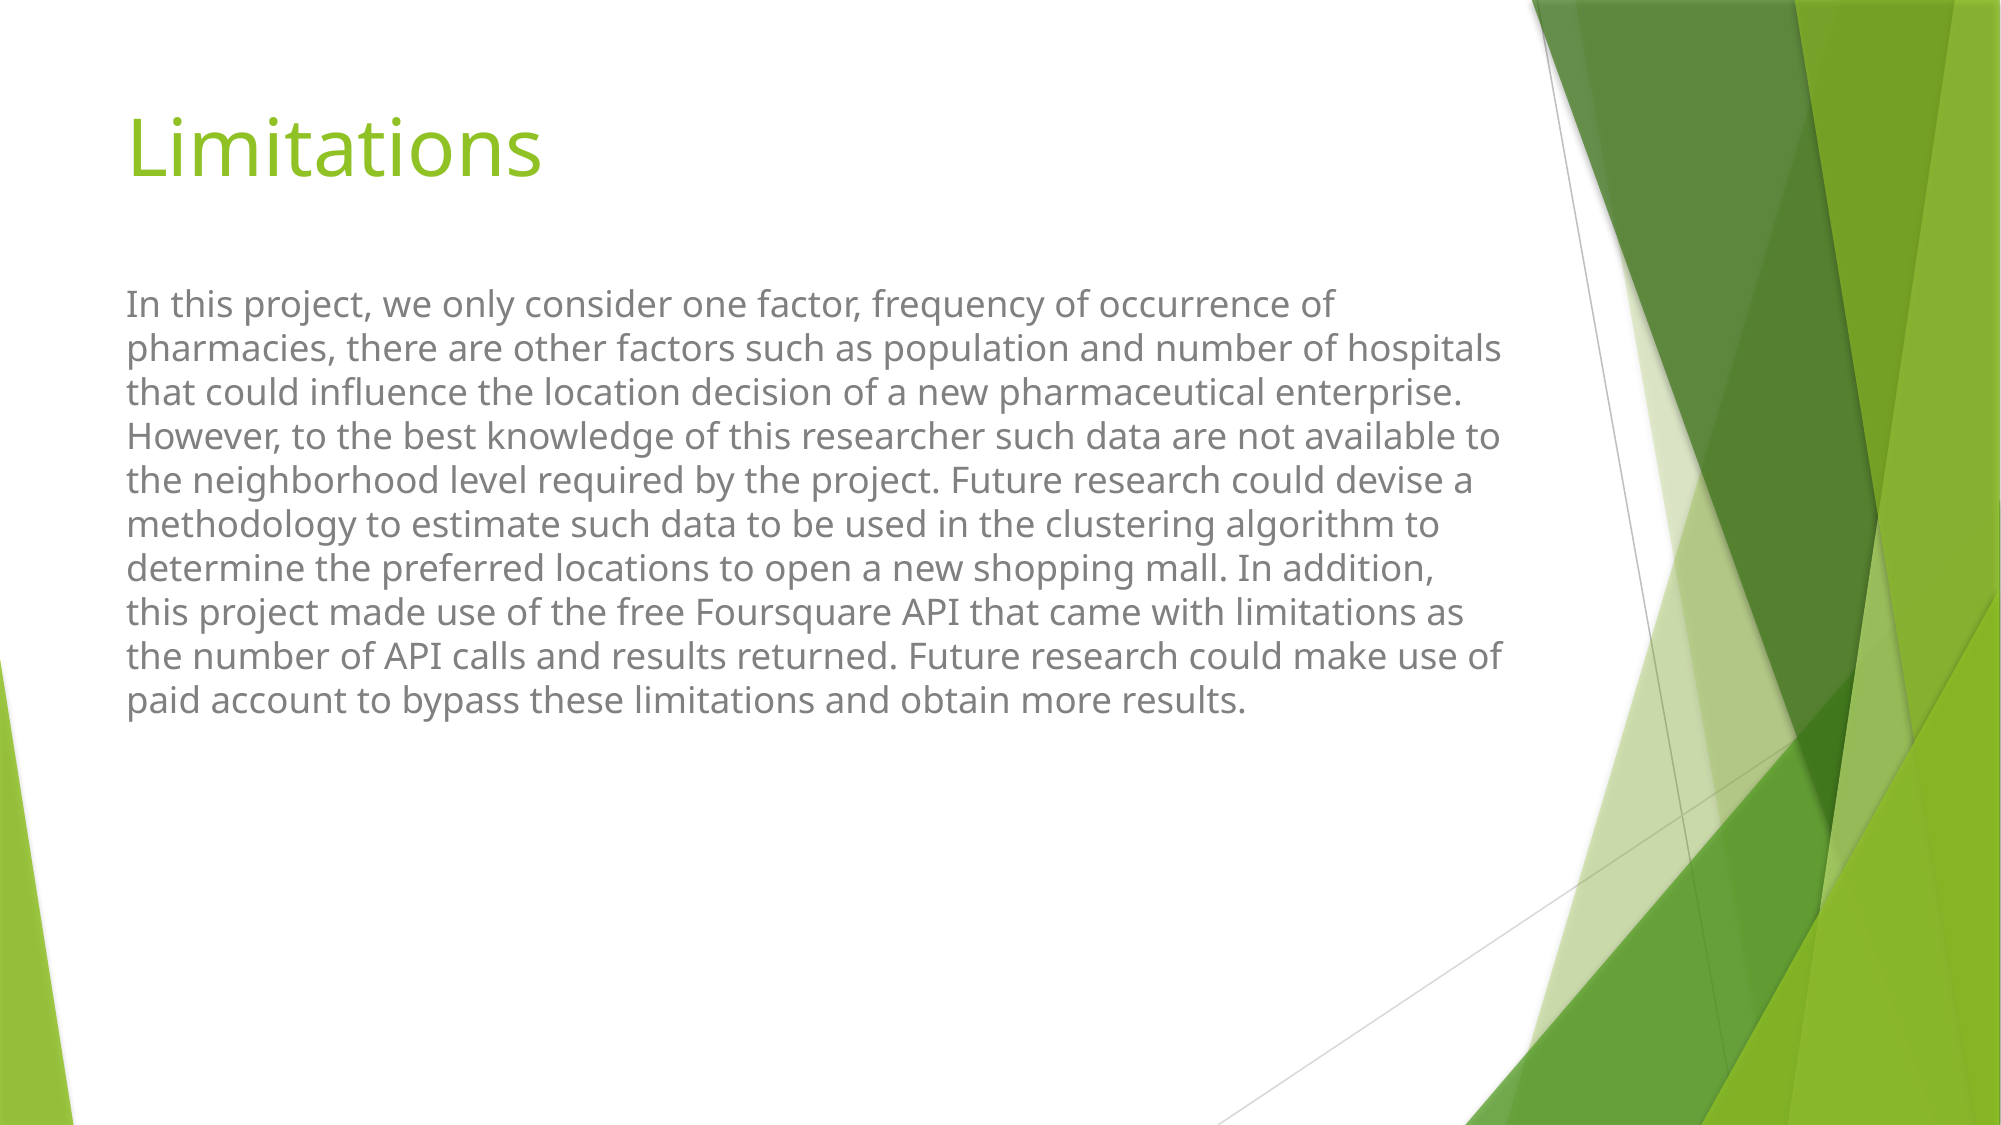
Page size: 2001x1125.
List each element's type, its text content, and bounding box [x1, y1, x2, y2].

title Limitations [111, 88, 1522, 200]
list In this project, we only consider one factor, frequency of occurrence of pharmacies, there are other factors such as population and number of hospitals that could influence the location decision of a new pharmaceutical enterprise. However, to the best knowledge of this researcher such data are not available to the neighborhood level required by the project. Future research could devise a methodology to estimate such data to be used in the clustering algorithm to determine the preferred locations to open a new shopping mall. In addition, this project made use of the free Foursquare API that came with limitations as the number of API calls and results returned. Future research could make use of paid account to bypass these limitations and obtain more results. [111, 272, 1522, 766]
